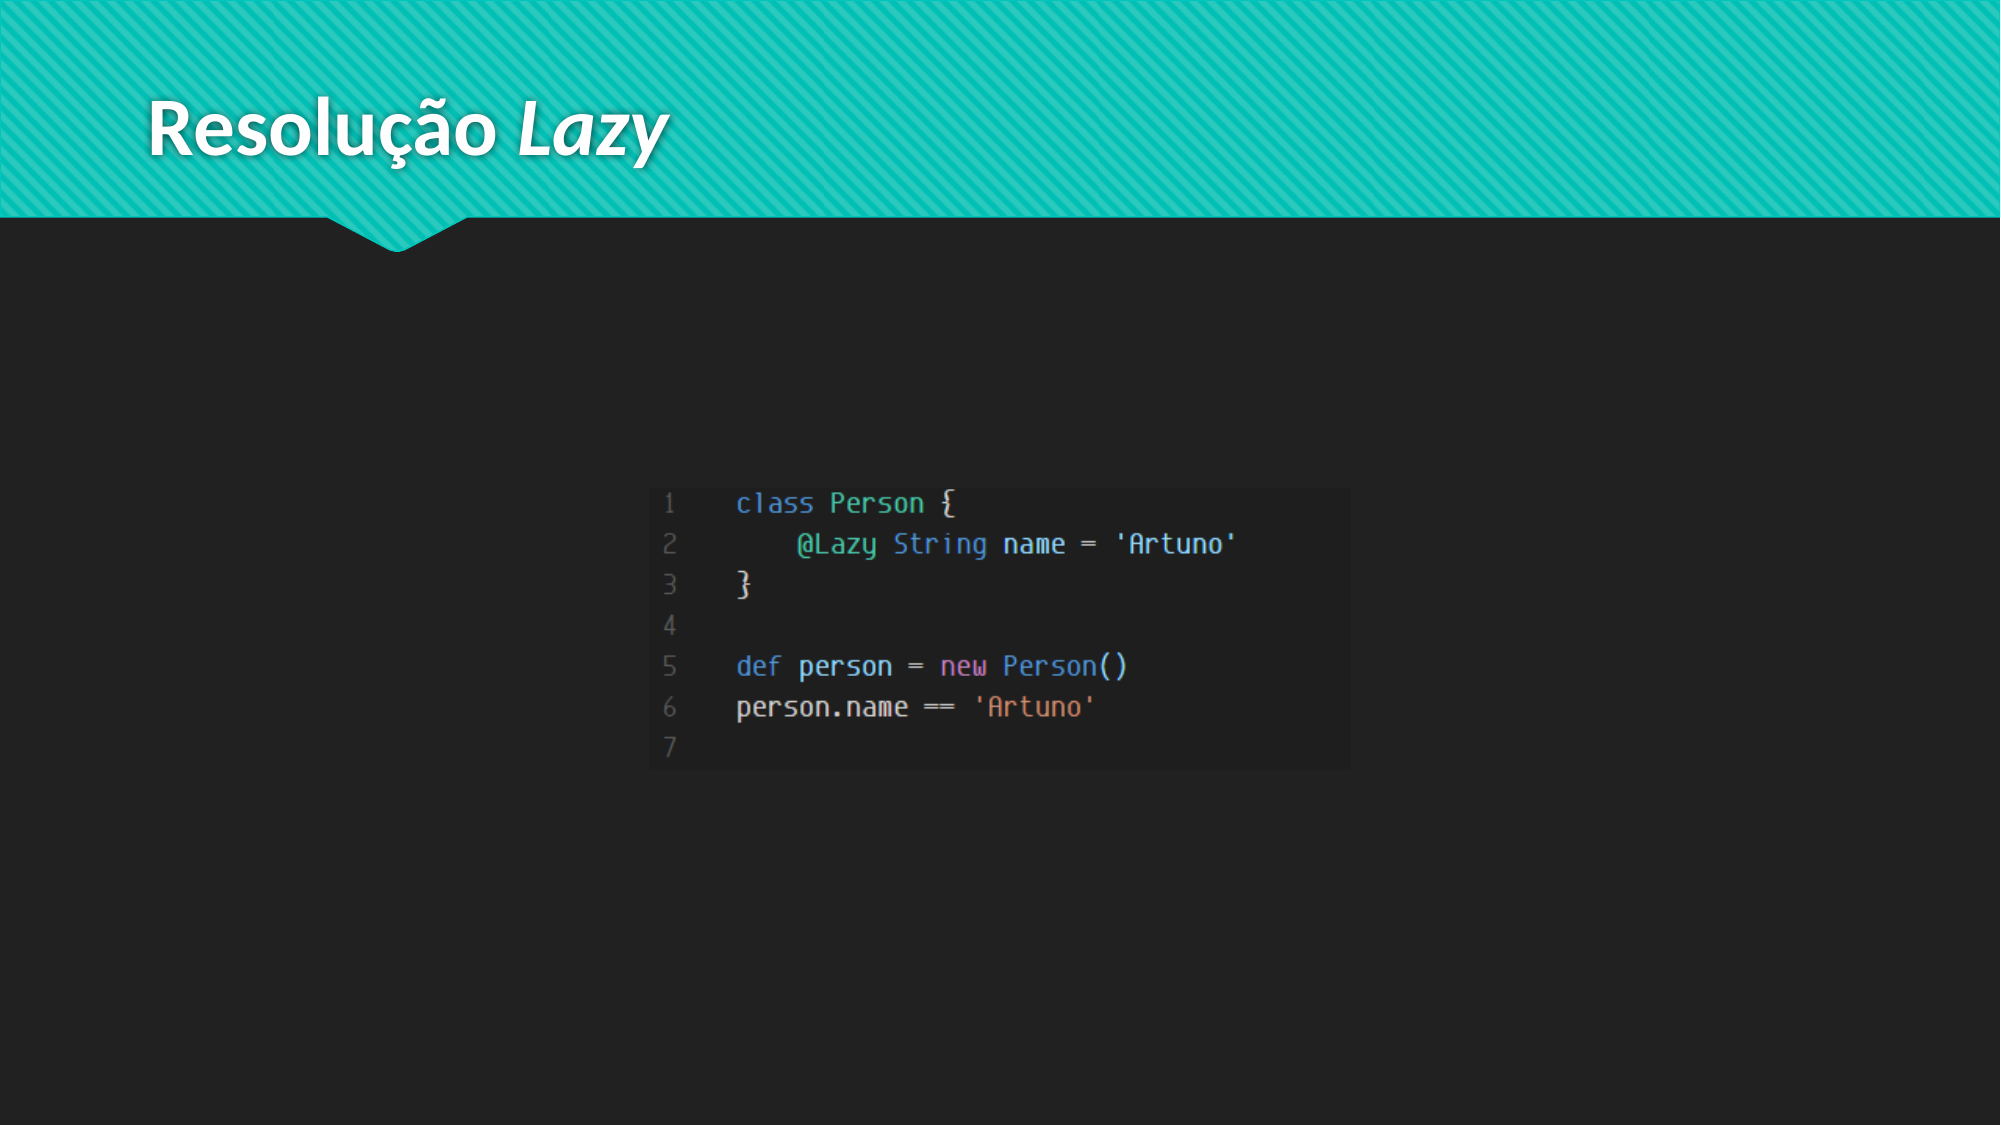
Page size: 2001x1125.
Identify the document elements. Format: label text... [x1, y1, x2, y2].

picture [648, 488, 1351, 770]
title Resolução Lazy [132, 20, 1868, 180]
